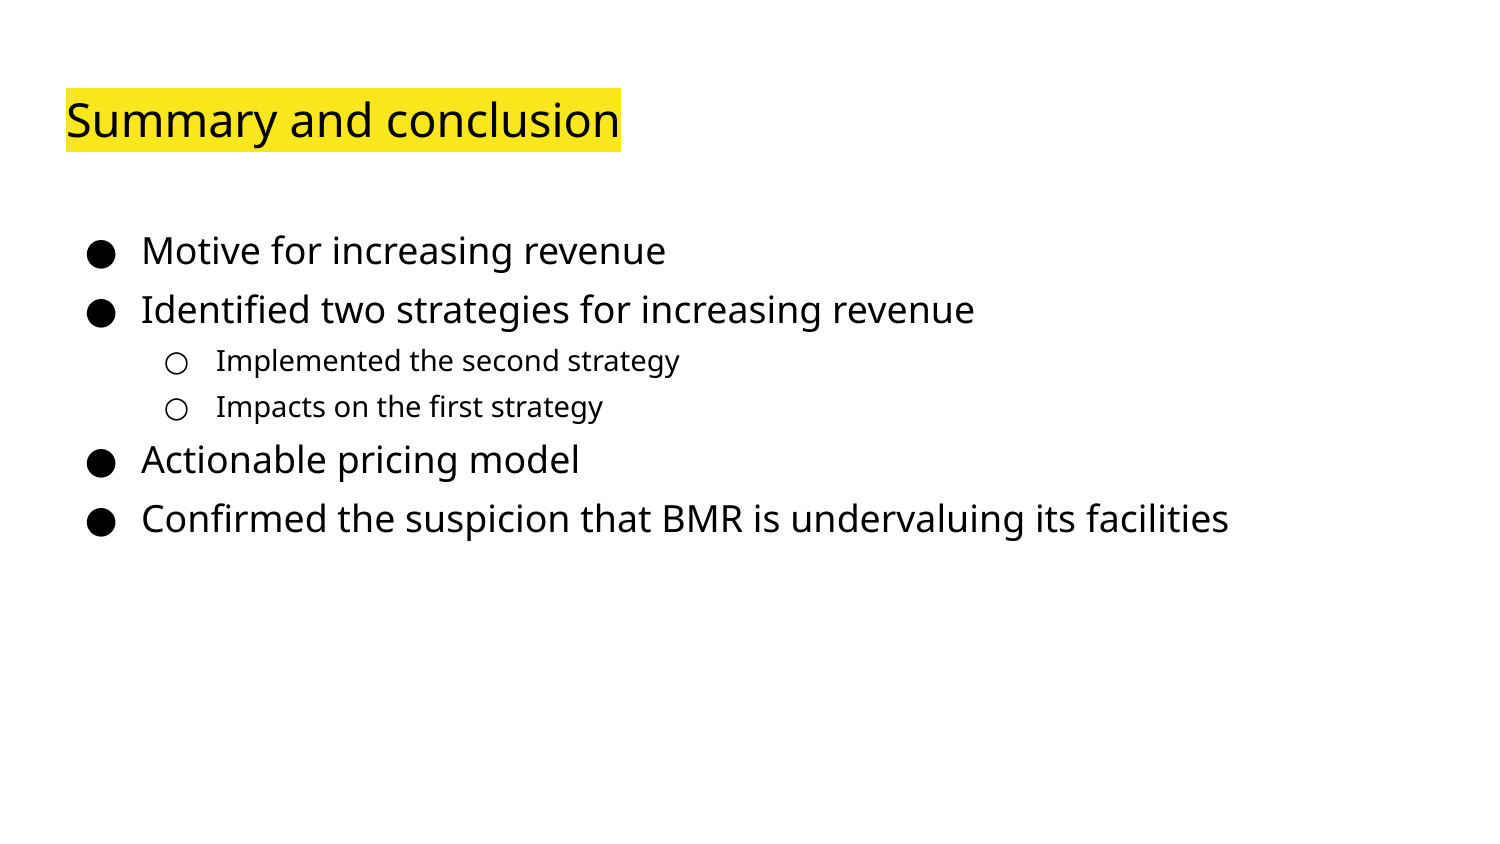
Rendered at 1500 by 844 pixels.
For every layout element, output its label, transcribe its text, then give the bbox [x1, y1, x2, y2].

title Summary and conclusion [51, 72, 1449, 167]
list Motive for increasing revenue Identified two strategies for increasing revenue Implemented the second strategy Impacts on the first strategy Actionable pricing model Confirmed the suspicion that BMR is undervaluing its facilities [51, 202, 1449, 750]
